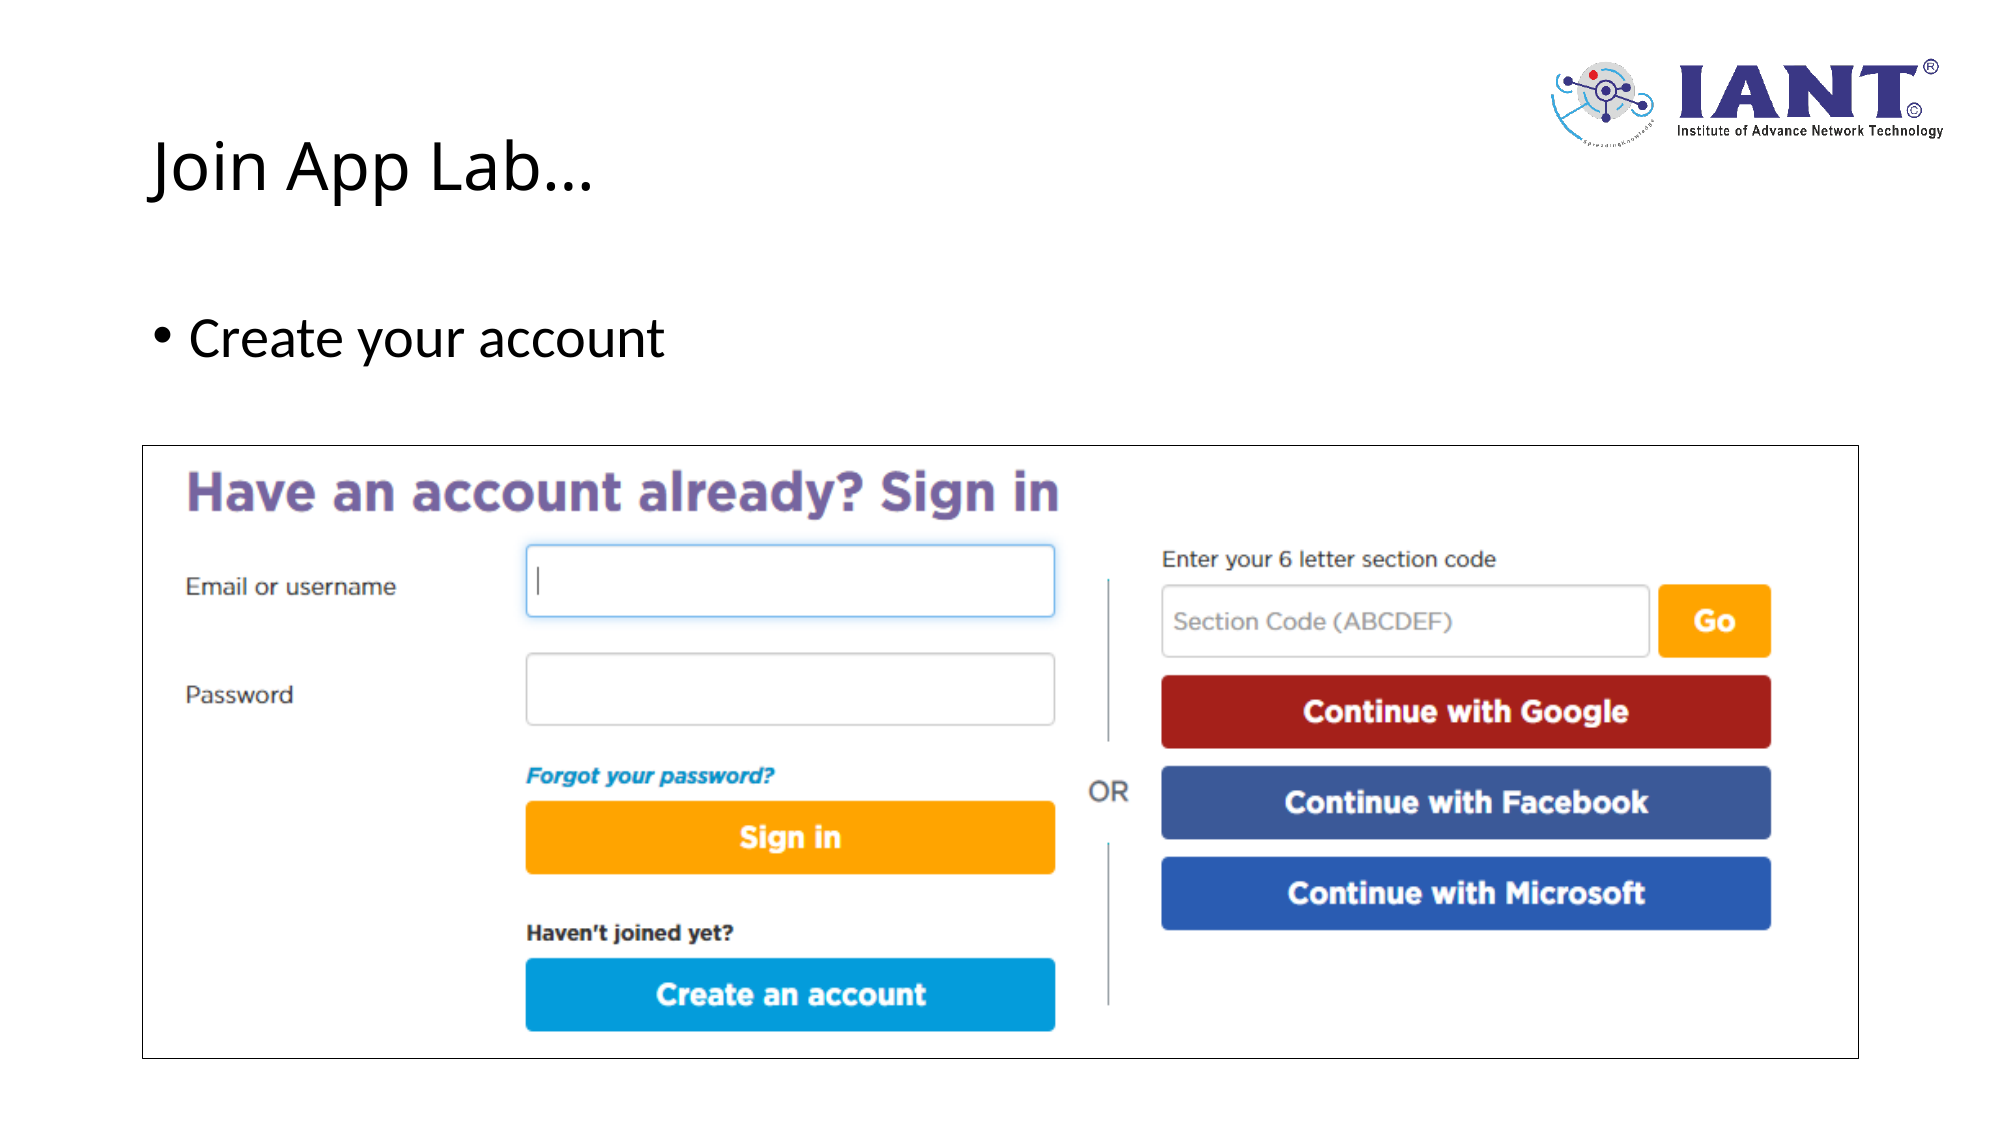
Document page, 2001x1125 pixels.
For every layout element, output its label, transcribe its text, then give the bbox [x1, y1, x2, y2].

picture [141, 445, 1858, 1058]
picture [1529, 37, 1972, 158]
title Join App Lab… [137, 59, 1863, 278]
list Create your account [137, 299, 862, 446]
